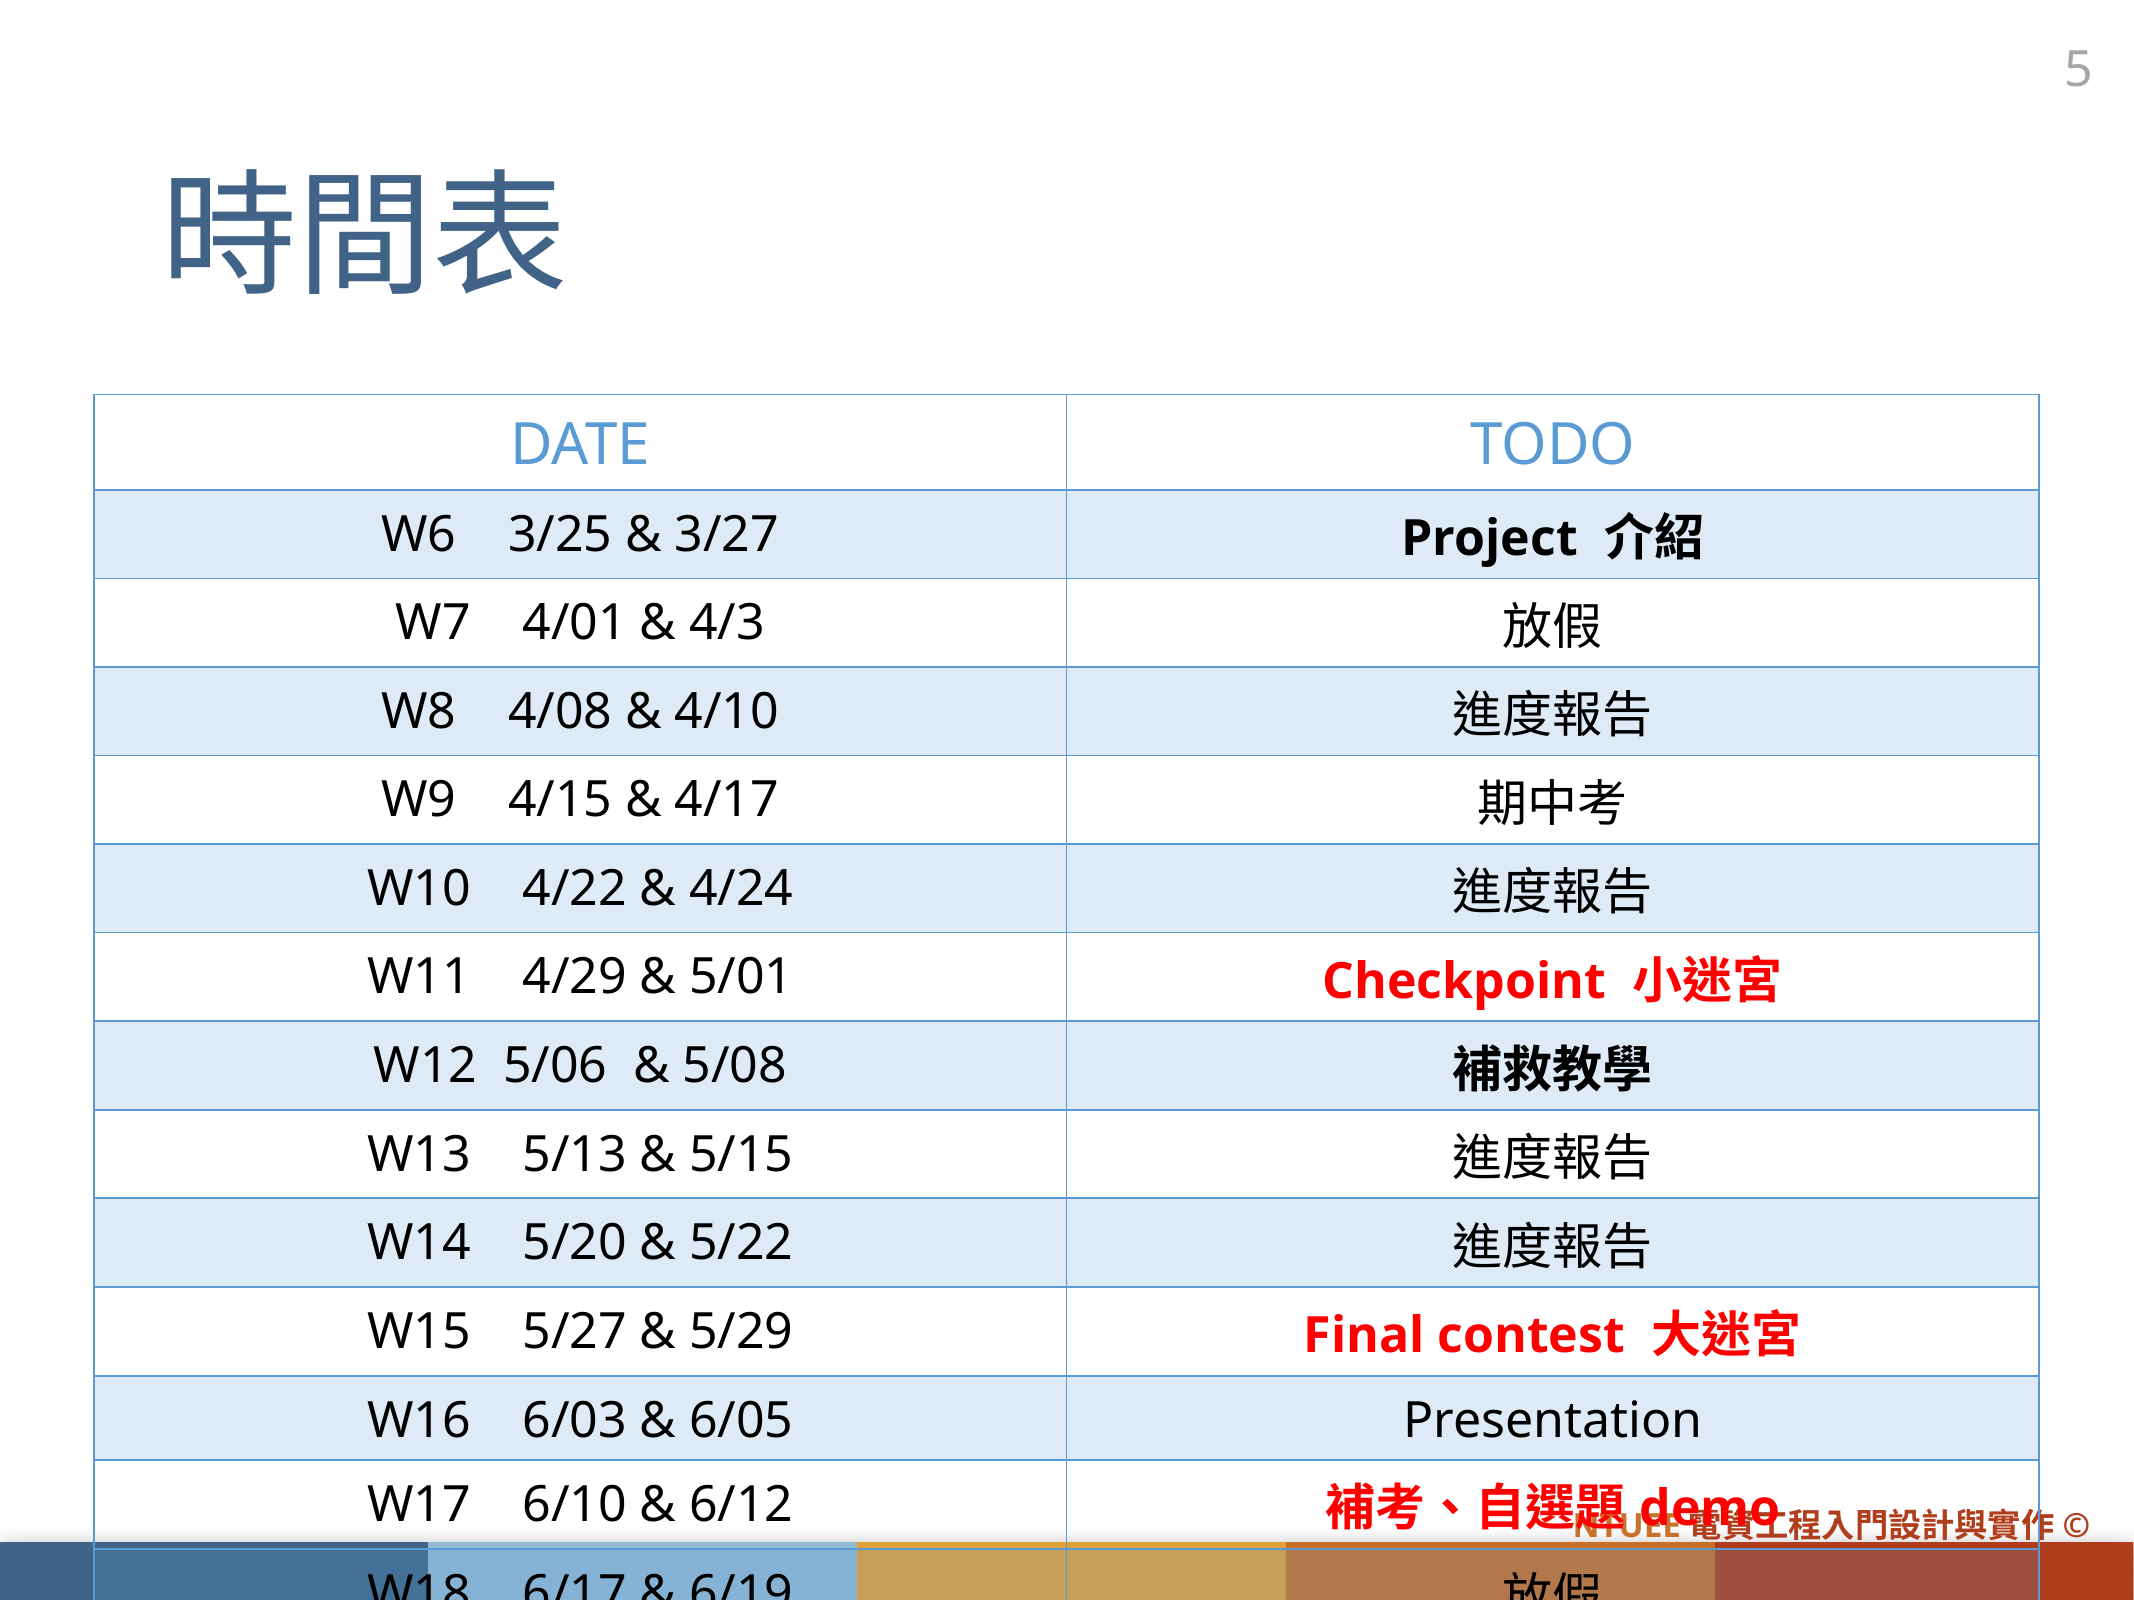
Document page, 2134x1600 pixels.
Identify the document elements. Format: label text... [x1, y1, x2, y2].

table_cell Checkpoint 小迷宮 [1067, 933, 2038, 1020]
table_cell 補考、自選題demo [1067, 1461, 2038, 1548]
table_cell 進度報告 [1067, 1111, 2038, 1197]
picture [2040, 1542, 2134, 1600]
table_cell W17 6/10 & 6/12 [95, 1461, 1066, 1548]
table_header TODO [1067, 395, 2038, 489]
table_cell 補救教學 [1067, 1022, 2038, 1109]
table_cell W12 5/06 & 5/08 [95, 1022, 1066, 1109]
table_cell W11 4/29 & 5/01 [95, 933, 1066, 1020]
table_cell W15 5/27 & 5/29 [95, 1288, 1066, 1375]
table_cell Project 介紹 [1067, 491, 2038, 578]
table_cell 放假 [1067, 1550, 2038, 1600]
table_cell W16 6/03 & 6/05 [95, 1377, 1066, 1459]
table_cell W13 5/13 & 5/15 [95, 1111, 1066, 1197]
table_header DATE [95, 395, 1066, 489]
title 時間表 [146, 85, 1987, 394]
slide_number 5 [1990, 11, 2109, 130]
table_cell W8 4/08 & 4/10 [95, 668, 1066, 755]
picture [0, 1542, 93, 1600]
table_cell W10 4/22 & 4/24 [95, 845, 1066, 932]
table_cell W9 4/15 & 4/17 [95, 756, 1066, 843]
table_cell 進度報告 [1067, 1199, 2038, 1286]
table_cell W6 3/25 & 3/27 [95, 491, 1066, 578]
table_cell 期中考 [1067, 756, 2038, 843]
table_cell W18 6/17 & 6/19 [95, 1550, 1066, 1600]
table_cell 進度報告 [1067, 845, 2038, 932]
table_cell W14 5/20 & 5/22 [95, 1199, 1066, 1286]
table_cell Final contest 大迷宮 [1067, 1288, 2038, 1375]
table_cell 進度報告 [1067, 668, 2038, 755]
table_cell 放假 [1067, 579, 2038, 666]
table_cell W7 4/01 & 4/3 [95, 579, 1066, 666]
table_cell Presentation [1067, 1377, 2038, 1459]
